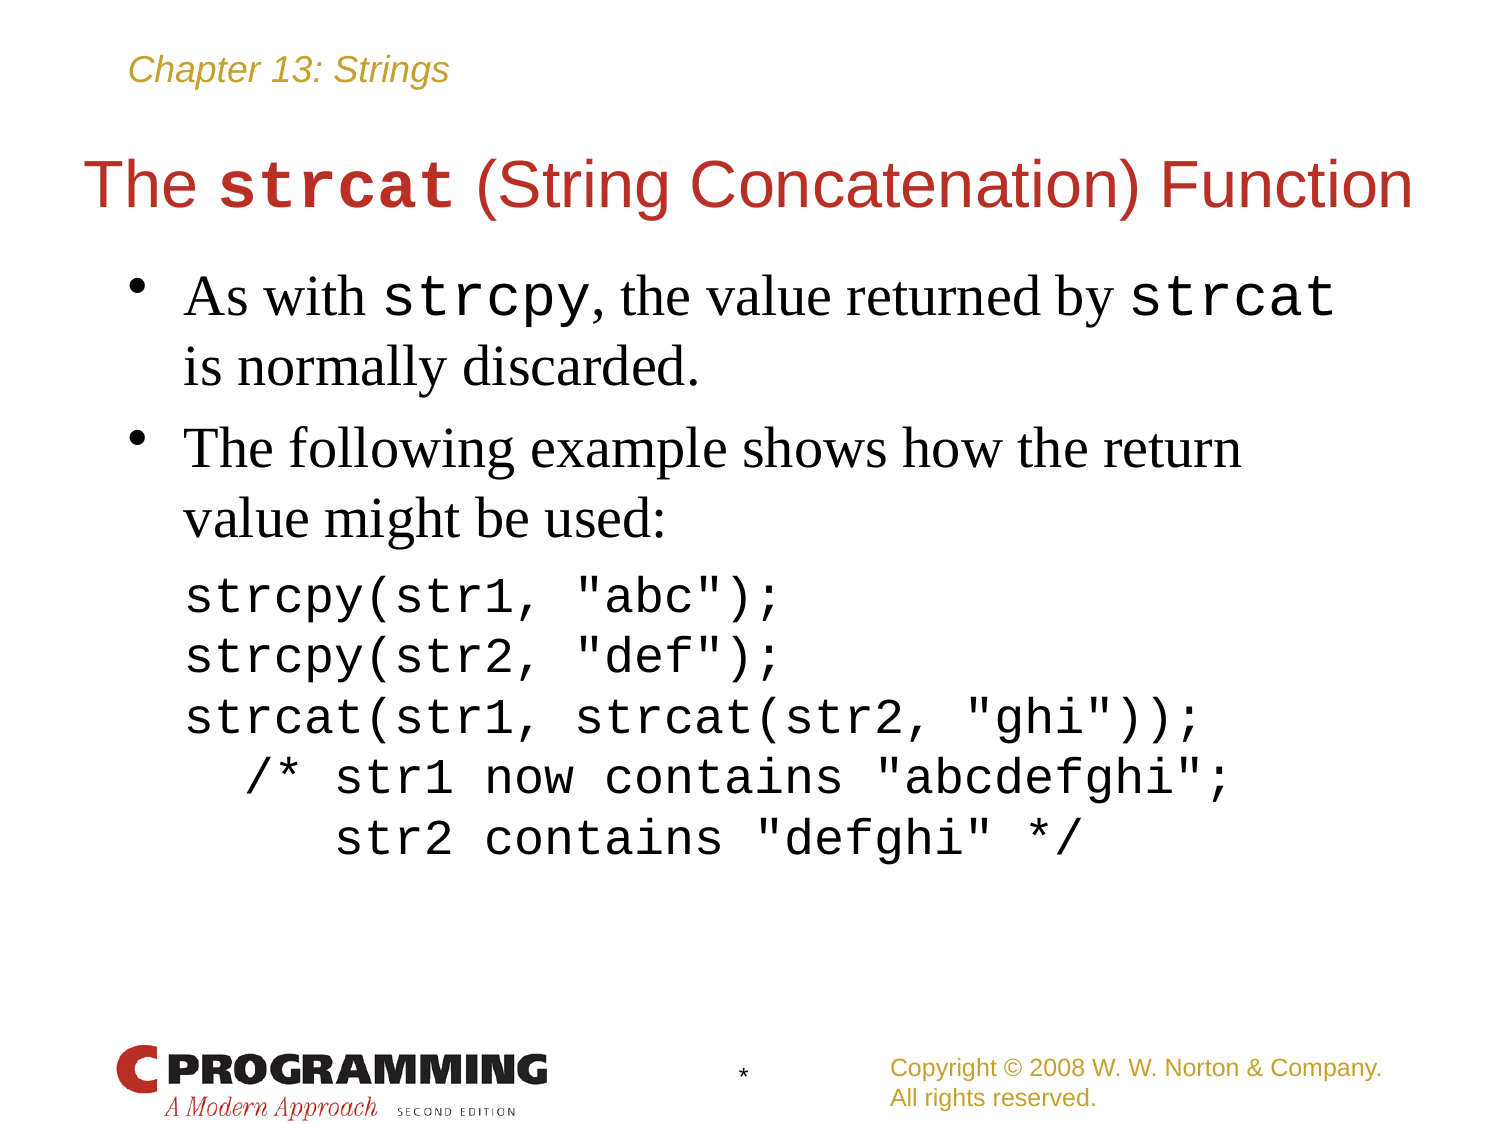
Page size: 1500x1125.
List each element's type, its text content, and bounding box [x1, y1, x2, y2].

list As with strcpy, the value returned by strcat is normally discarded. The following example shows how the return value might be used: strcpy(str1, "abc"); strcpy(str2, "def"); strcat(str1, strcat(str2, "ghi")); /* str1 now contains "abcdefghi"; str2 contains "defghi" */ [112, 249, 1388, 1038]
picture [112, 1041, 550, 1123]
title The strcat (String Concatenation) Function [62, 125, 1438, 238]
text_box * [687, 1050, 800, 1100]
text_box Copyright © 2008 W. W. Norton & Company. All rights reserved. [874, 1043, 1388, 1119]
